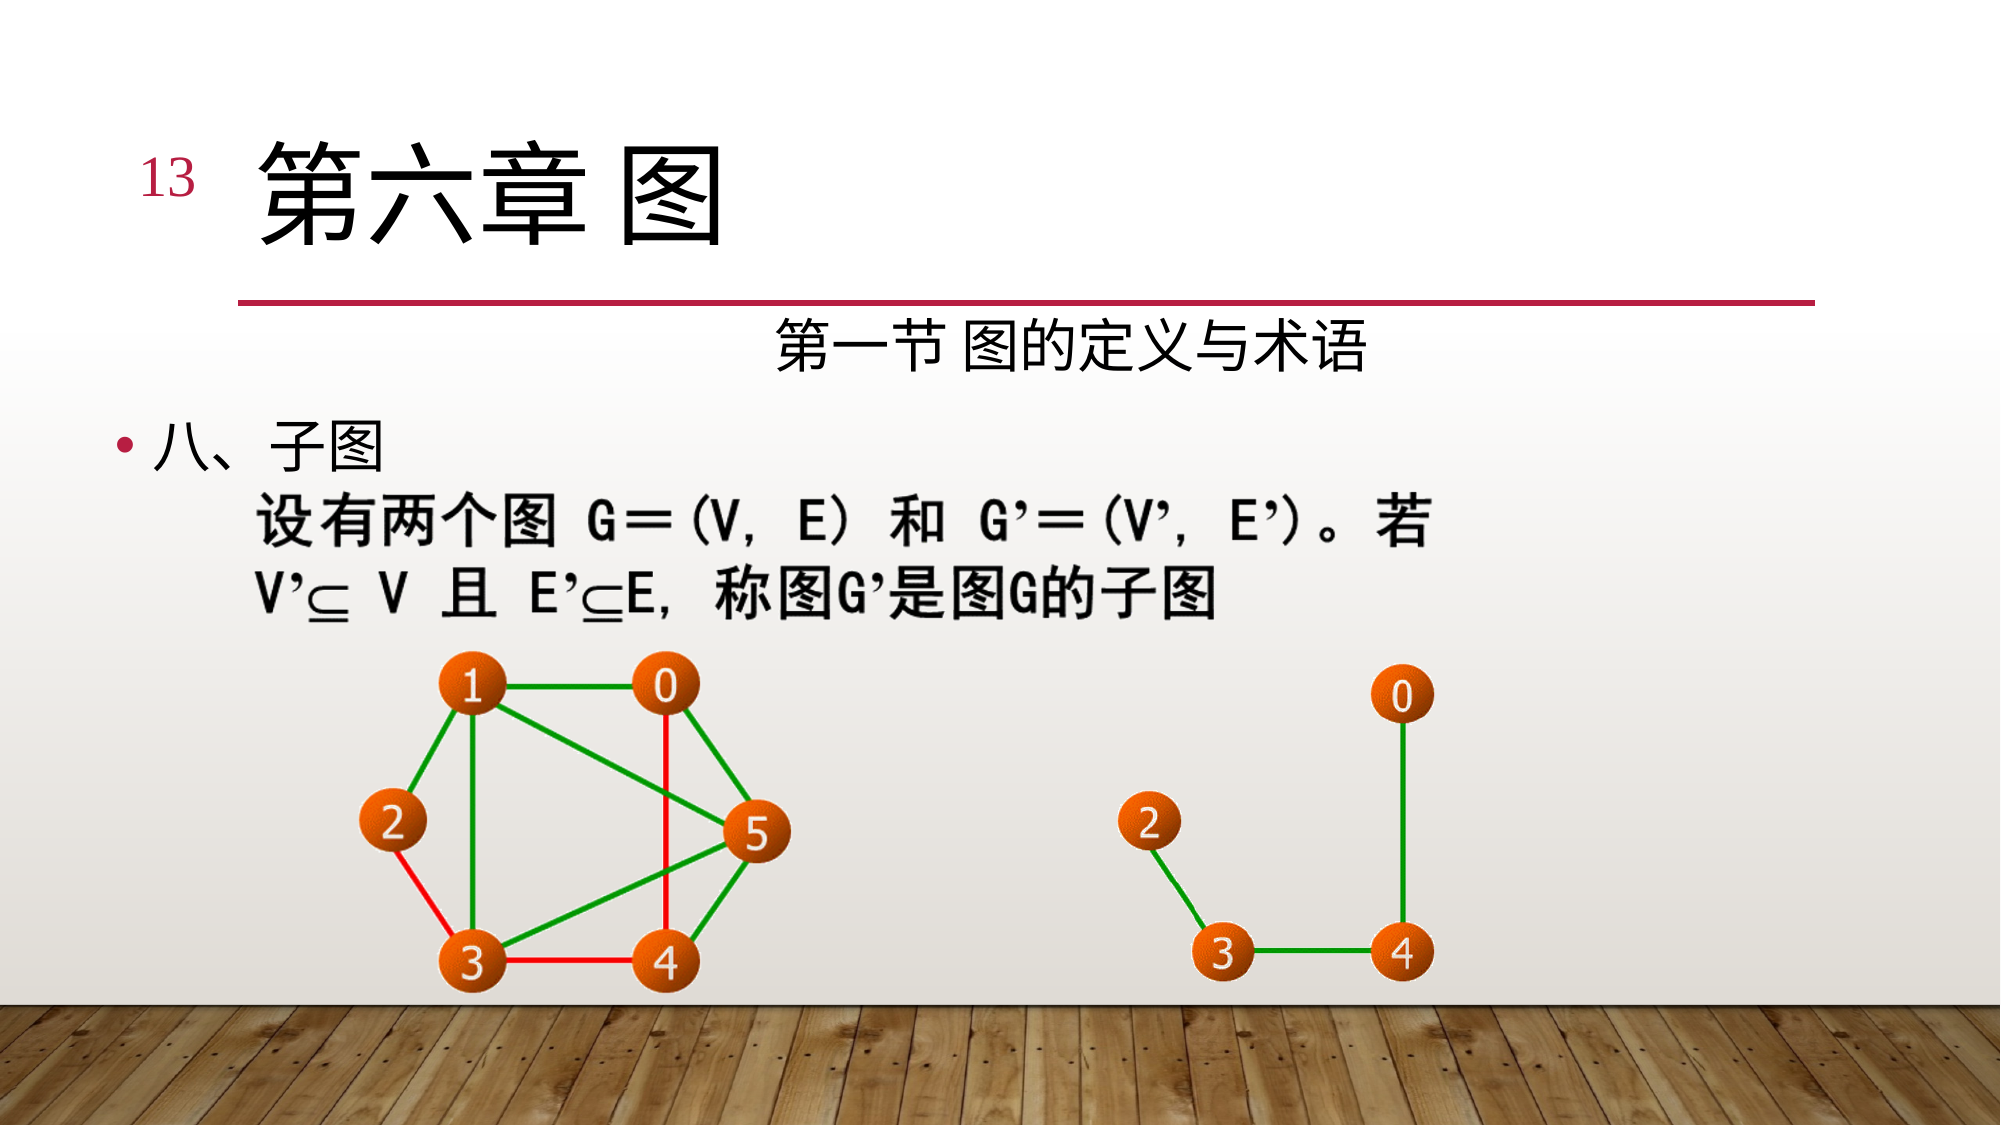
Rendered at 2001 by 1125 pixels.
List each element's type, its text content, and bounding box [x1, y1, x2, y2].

picture [1087, 662, 1461, 994]
text_box 第一节 图的定义与术语 [758, 301, 1666, 387]
picture [249, 473, 1442, 1001]
title 第六章 图 [238, 131, 1814, 305]
picture [0, 1005, 2000, 1125]
slide_number 13 [78, 131, 212, 214]
list 八、子图 [100, 387, 1900, 1088]
